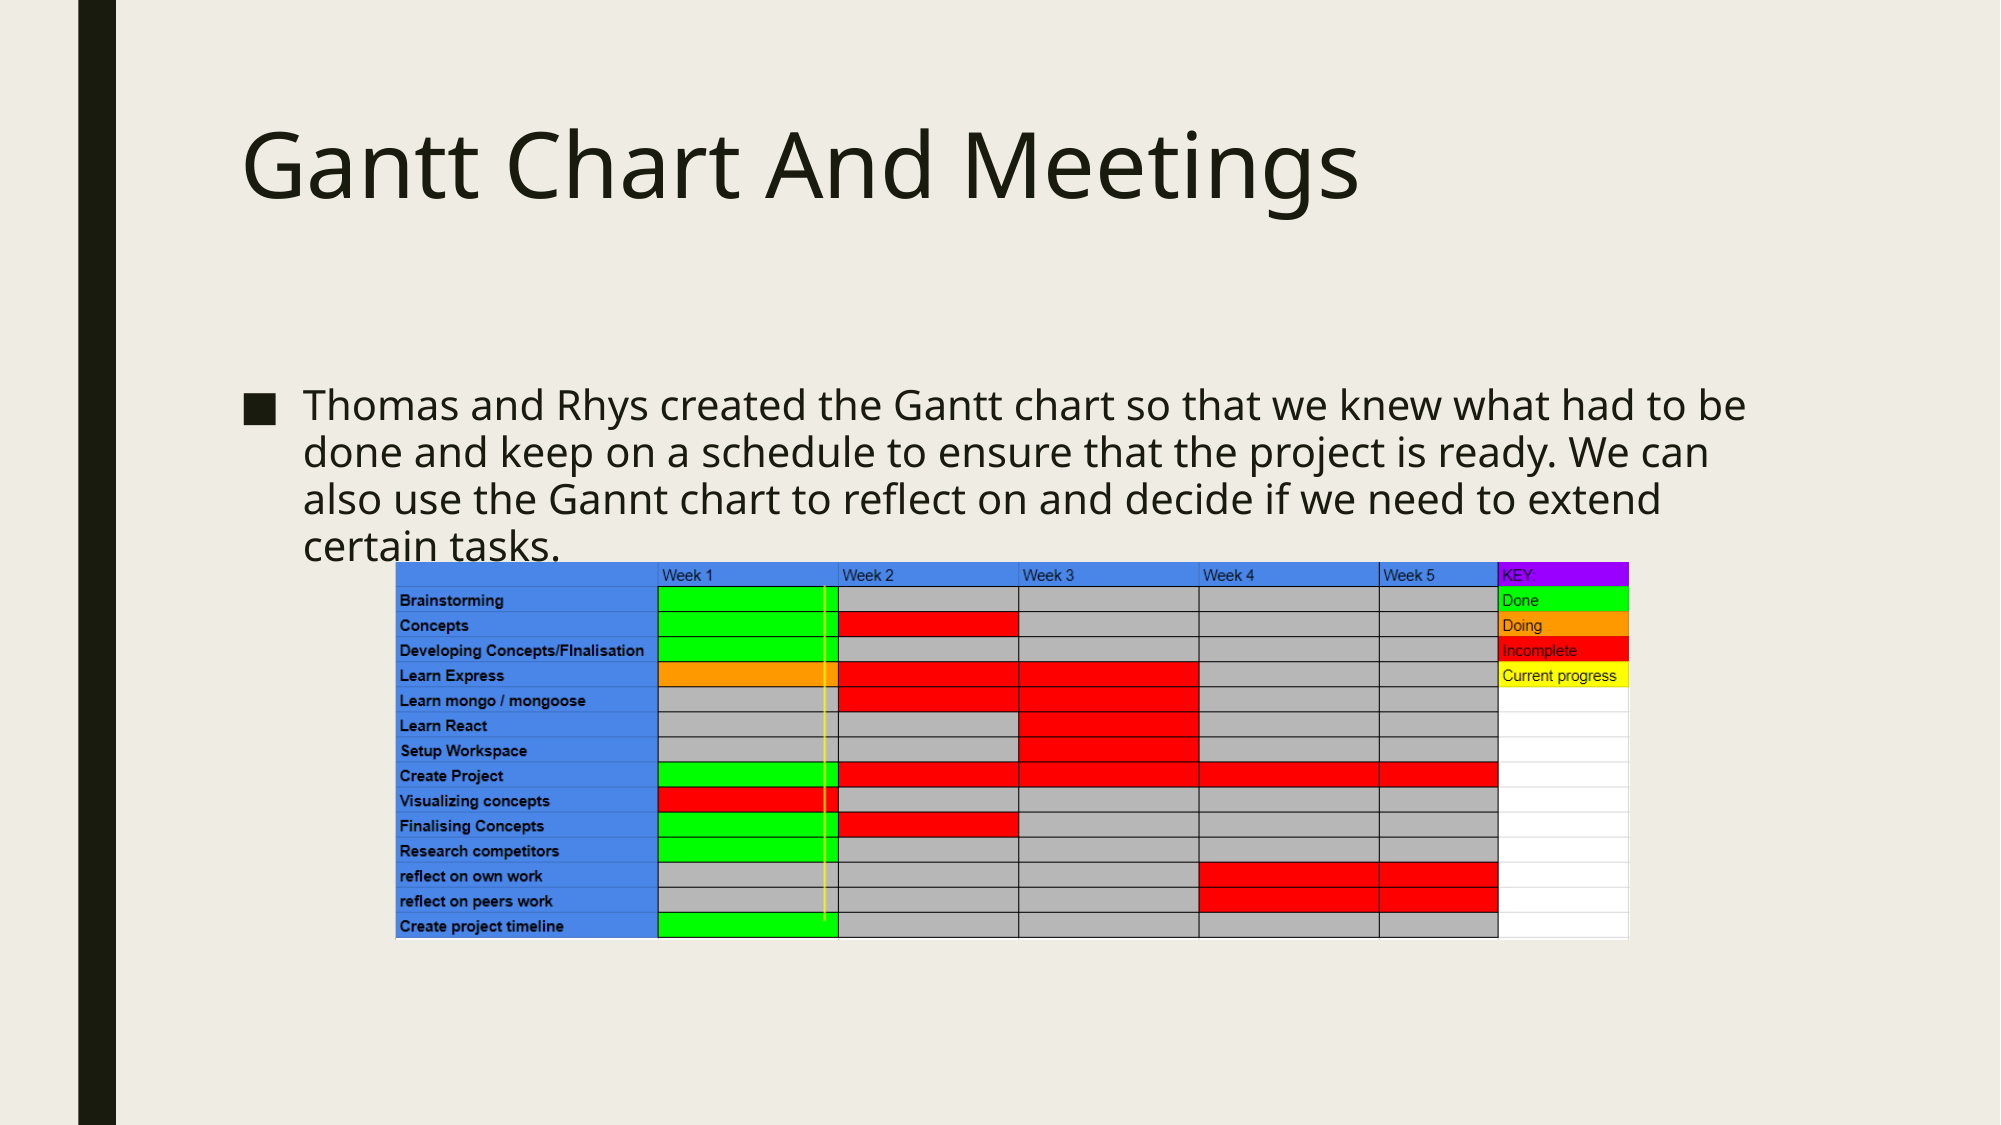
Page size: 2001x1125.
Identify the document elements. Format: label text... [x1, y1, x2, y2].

picture [395, 562, 1630, 940]
title Gantt Chart And Meetings [225, 112, 1800, 357]
list Thomas and Rhys created the Gantt chart so that we knew what had to be done and keep on a schedule to ensure that the project is ready. We can also use the Gannt chart to reflect on and decide if we need to extend certain tasks. [225, 375, 1800, 963]
